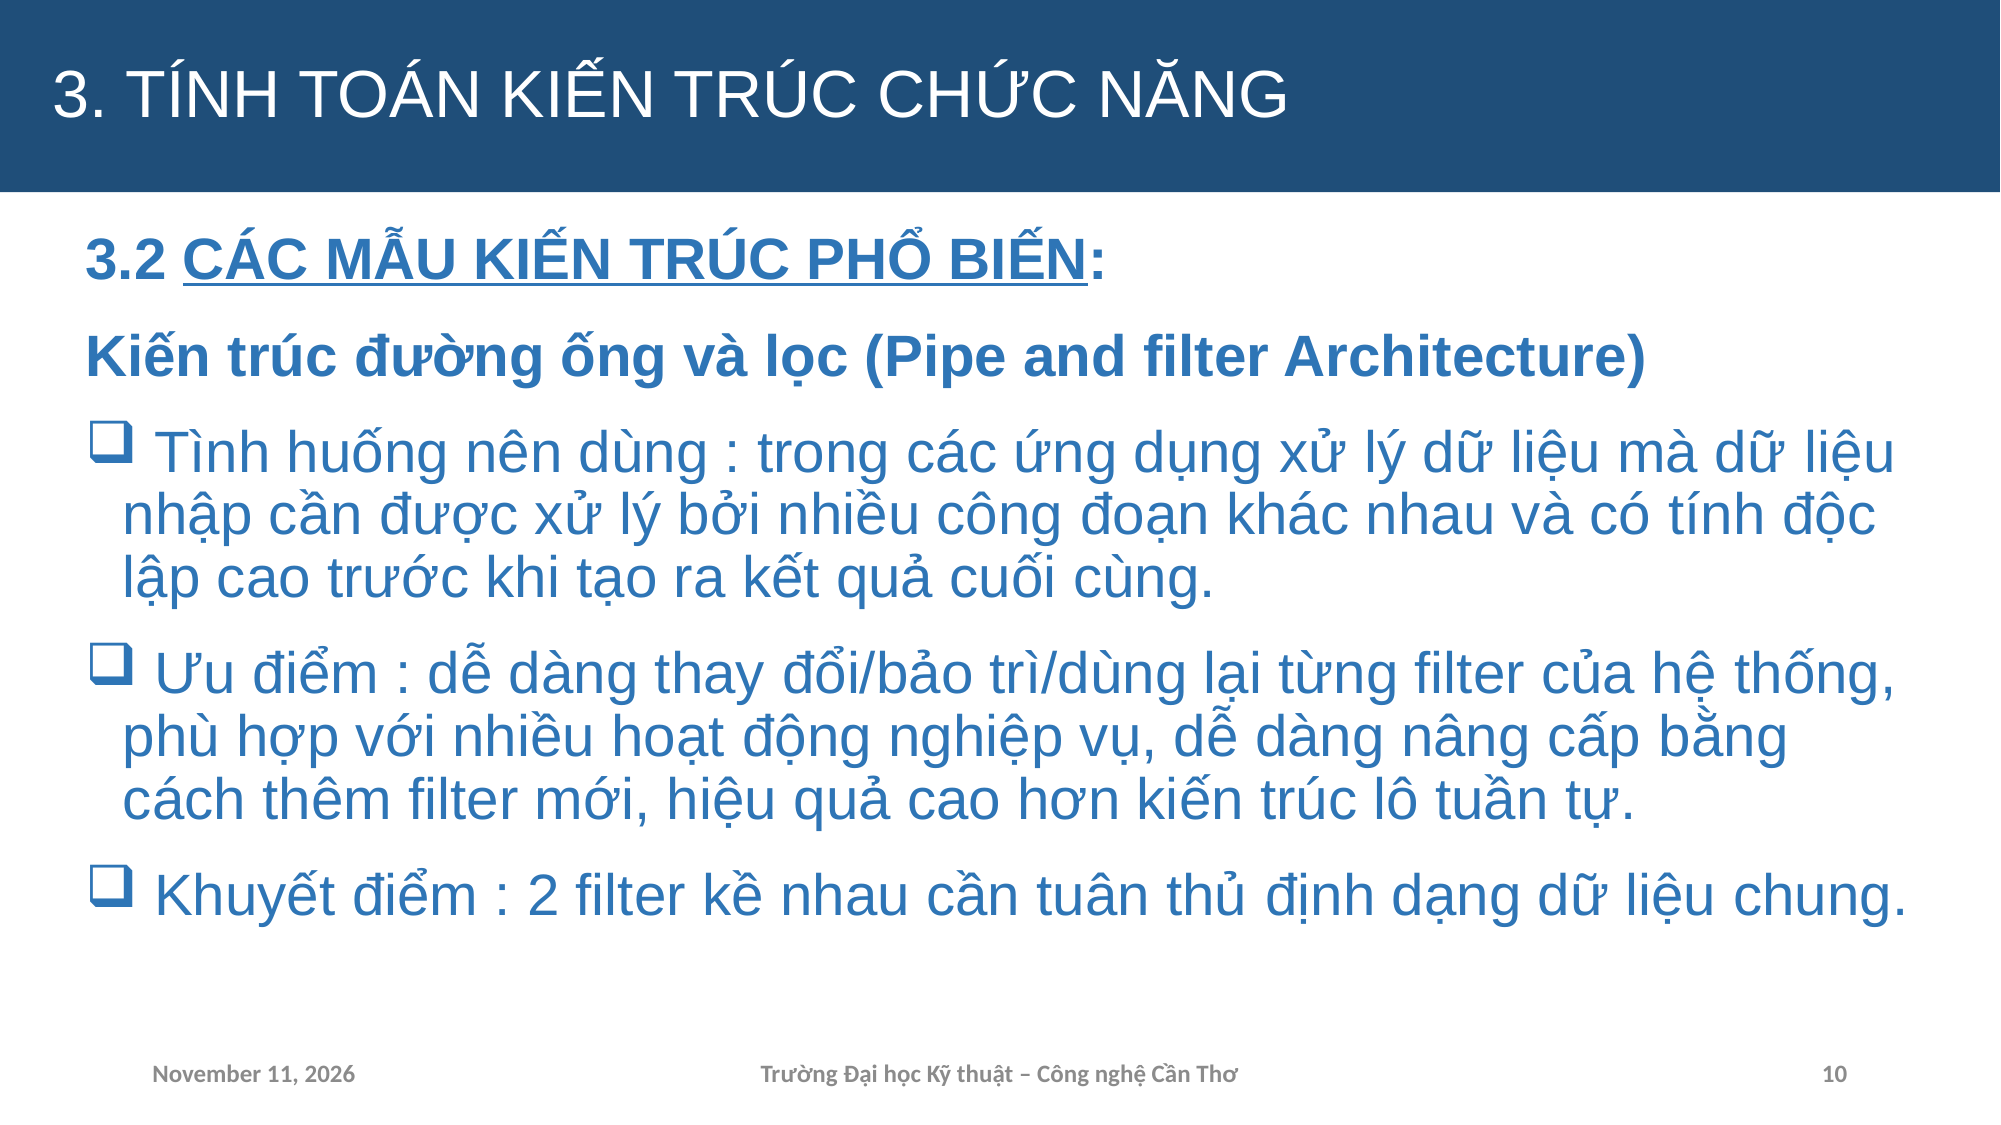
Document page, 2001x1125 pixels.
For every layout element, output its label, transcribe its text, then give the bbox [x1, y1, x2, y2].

list 3.2 CÁC MẪU KIẾN TRÚC PHỔ BIẾN: Kiến trúc đường ống và lọc (Pipe and filter Architecture) Tình huống nên dùng : trong các ứng dụng xử lý dữ liệu mà dữ liệu nhập cần được xử lý bởi nhiều công đoạn khác nhau và có tính độc lập cao trước khi tạo ra kết quả cuối cùng. Ưu điểm : dễ dàng thay đổi/bảo trì/dùng lại từng filter của hệ thống, phù hợp với nhiều hoạt động nghiệp vụ, dễ dàng nâng cấp bằng cách thêm filter mới, hiệu quả cao hơn kiến trúc lô tuần tự. Khuyết điểm : 2 filter kề nhau cần tuân thủ định dạng dữ liệu chung. [70, 221, 1935, 1028]
footer Trường Đại học Kỹ thuật – Công nghệ Cần Thơ [662, 1042, 1338, 1103]
title 3. TÍNH TOÁN KIẾN TRÚC CHỨC NĂNG [0, 0, 2000, 193]
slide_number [137, 1042, 588, 1103]
slide_number 10 [1412, 1042, 1863, 1103]
